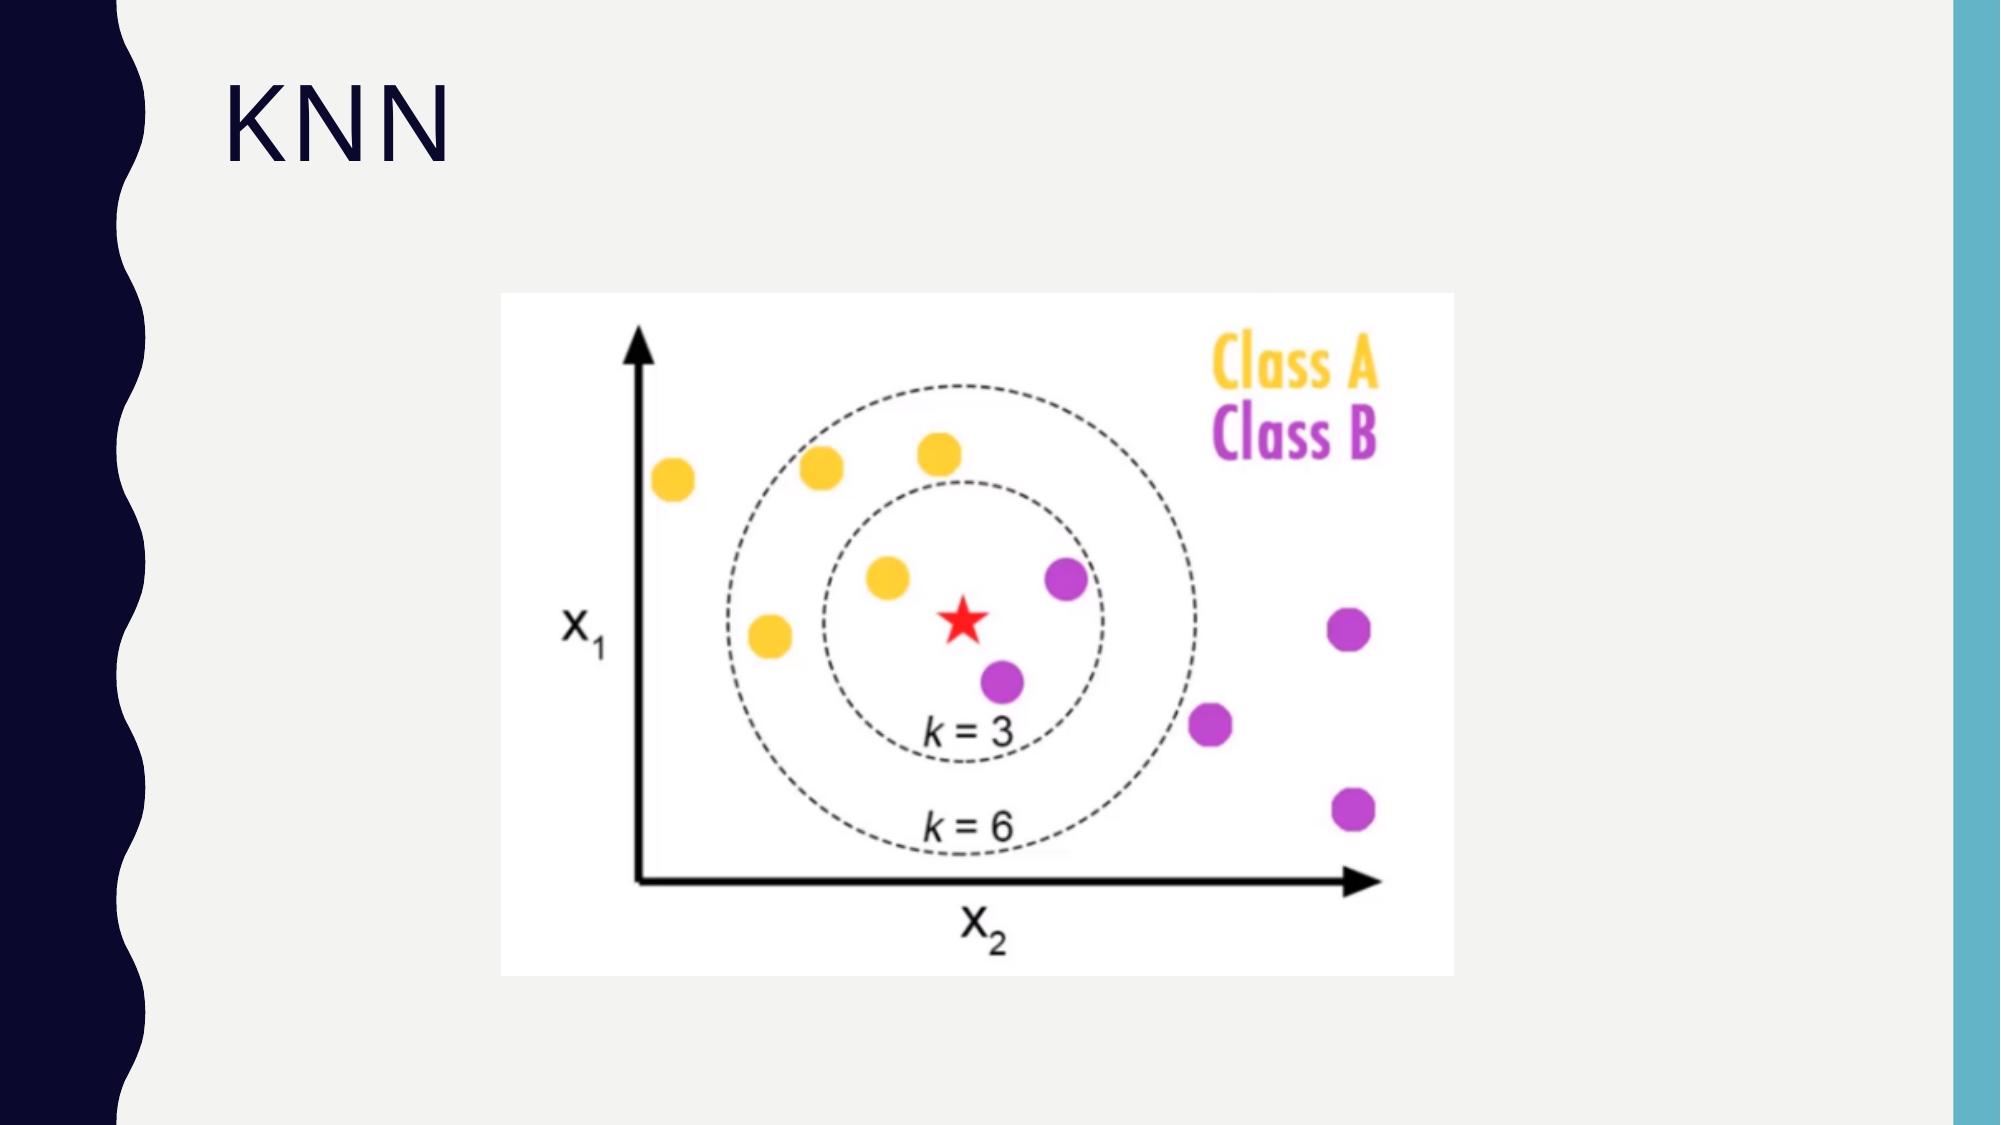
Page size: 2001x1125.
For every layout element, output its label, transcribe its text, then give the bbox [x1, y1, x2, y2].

title KNN [205, 62, 1875, 308]
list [501, 294, 1455, 976]
